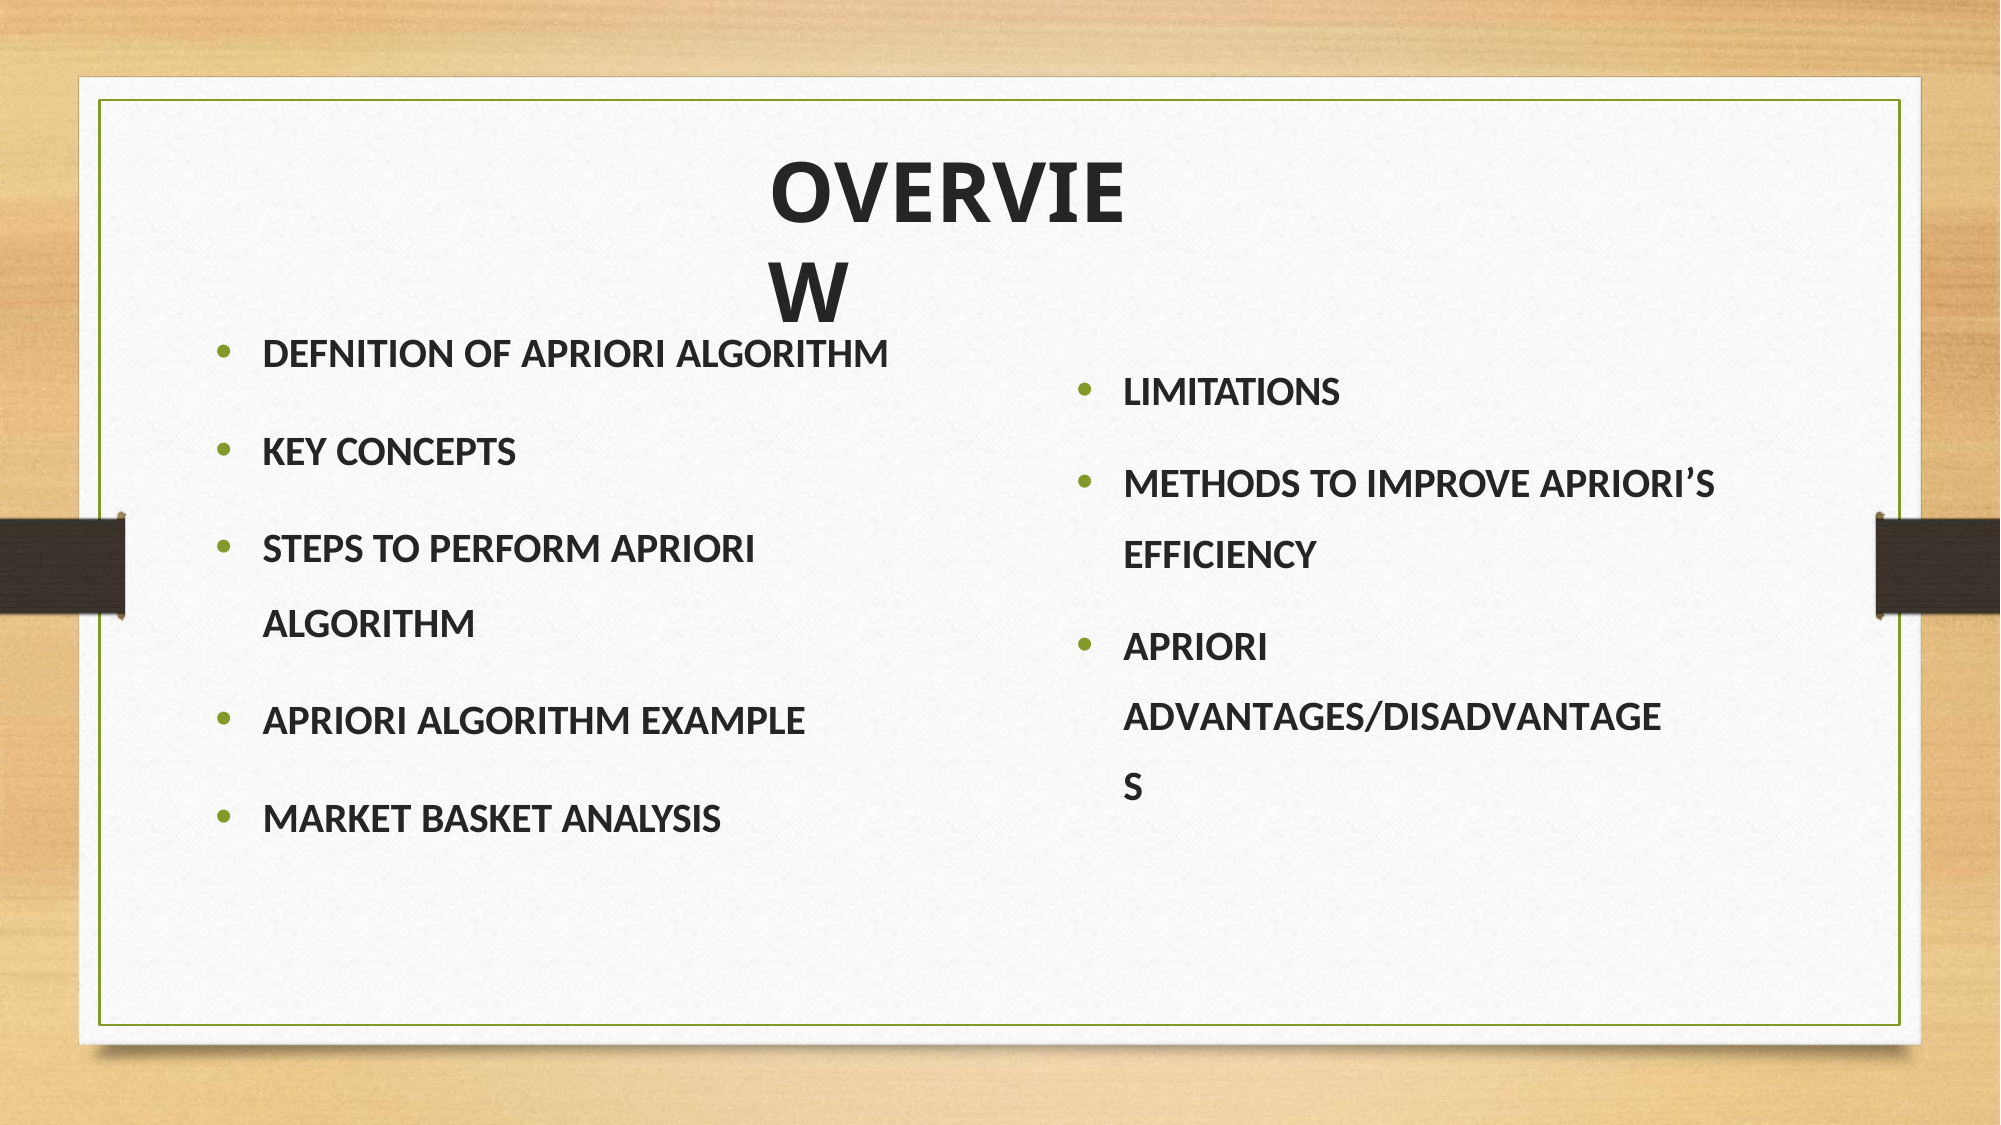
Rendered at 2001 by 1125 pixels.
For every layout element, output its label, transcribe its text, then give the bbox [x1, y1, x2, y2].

picture [0, 0, 2000, 1125]
title OVERVIEW [766, 137, 1183, 340]
text_box DEFNITION OF APRIORI ALGORITHM KEY CONCEPTS STEPS TO PERFORM APRIORI ALGORITHM APRIORI ALGORITHM EXAMPLE MARKET BASKET ANALYSIS [213, 324, 892, 841]
list LIMITATIONS METHODS TO IMPROVE APRIORI’S EFFICIENCY APRIORI ADVANTAGES/DISADVANTAGES [1074, 300, 1746, 961]
